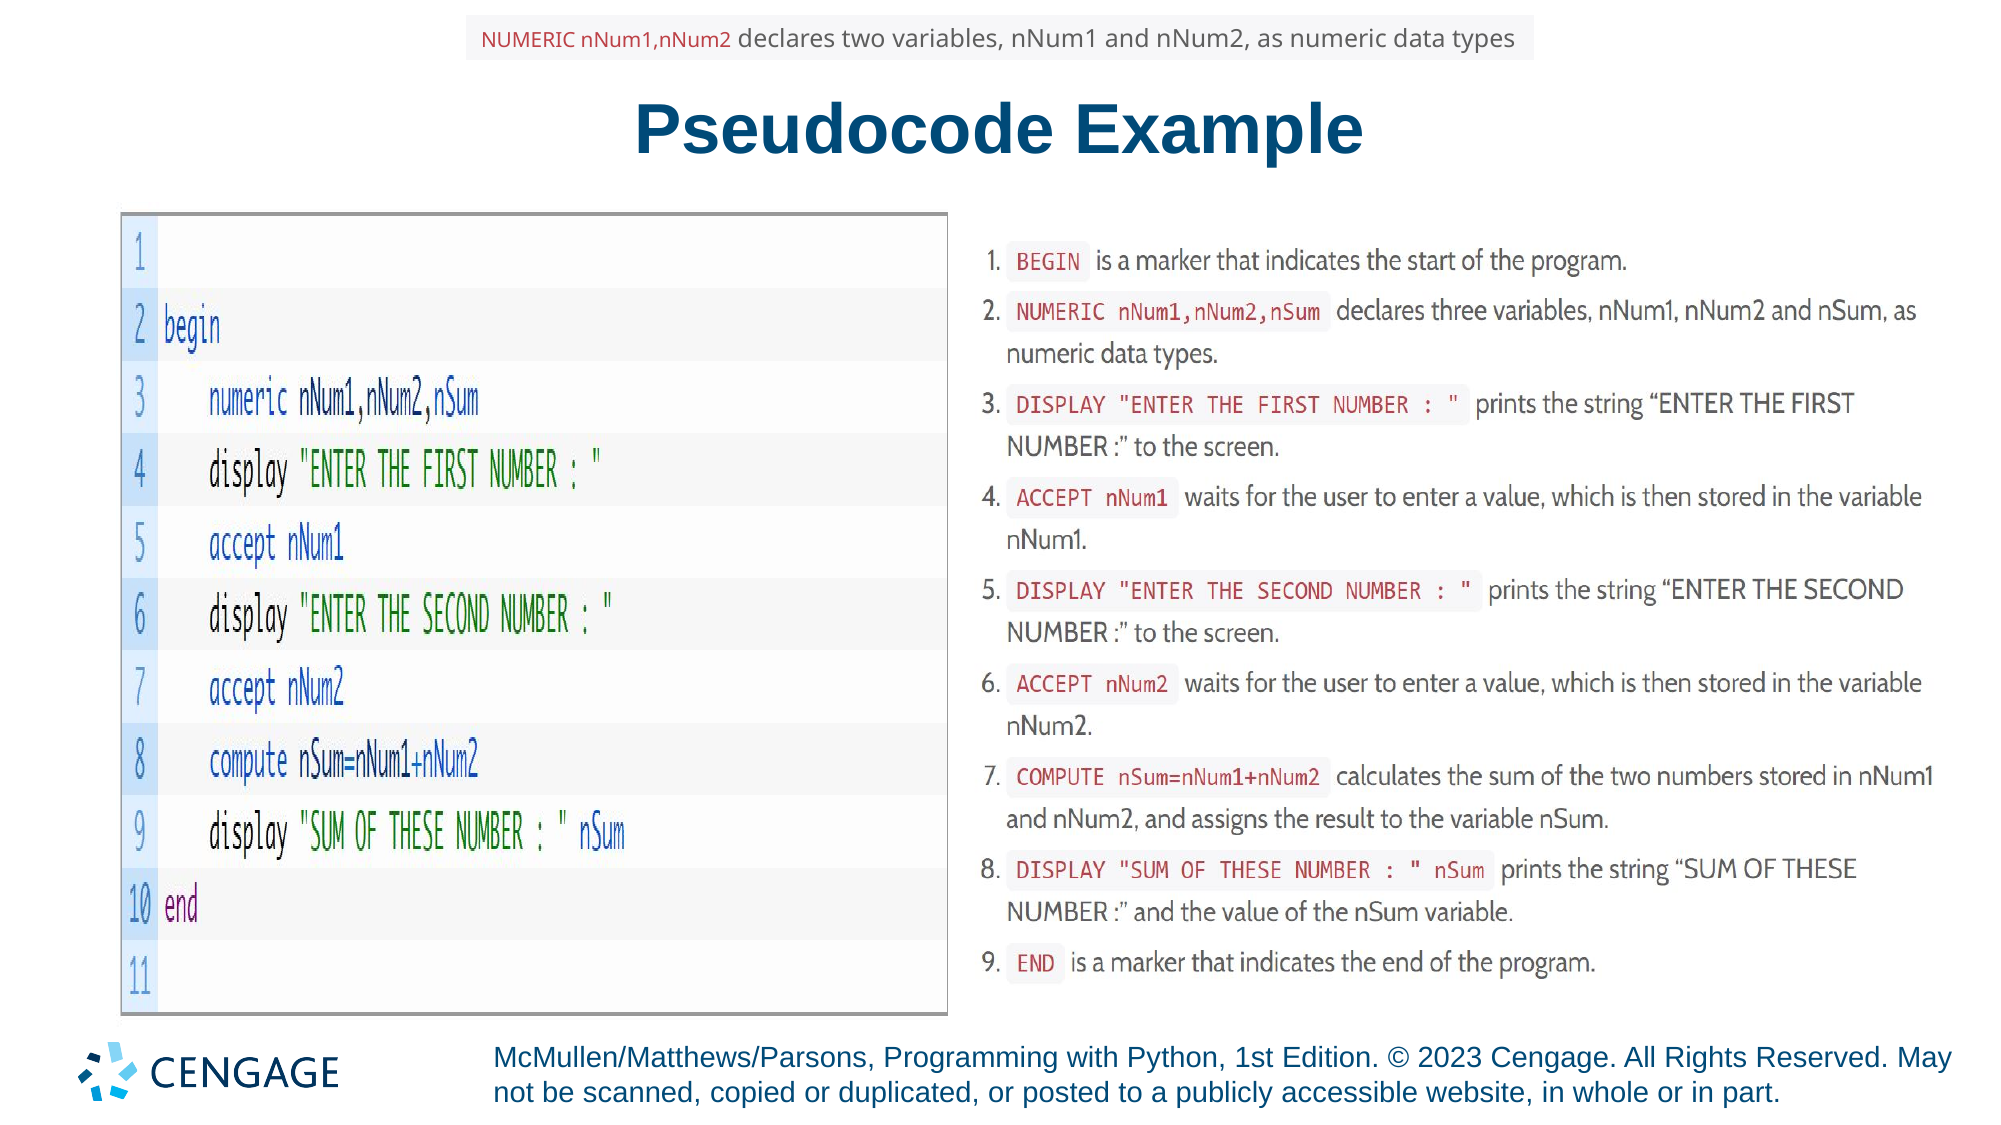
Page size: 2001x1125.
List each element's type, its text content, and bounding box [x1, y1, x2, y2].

picture [961, 219, 1956, 1014]
picture [78, 1042, 338, 1101]
text_box NUMERIC nNum1,nNum2 declares two variables, nNum1 and nNum2, as numeric data types [466, 15, 1534, 60]
title Pseudocode Example [137, 92, 1863, 203]
picture [116, 202, 948, 1031]
